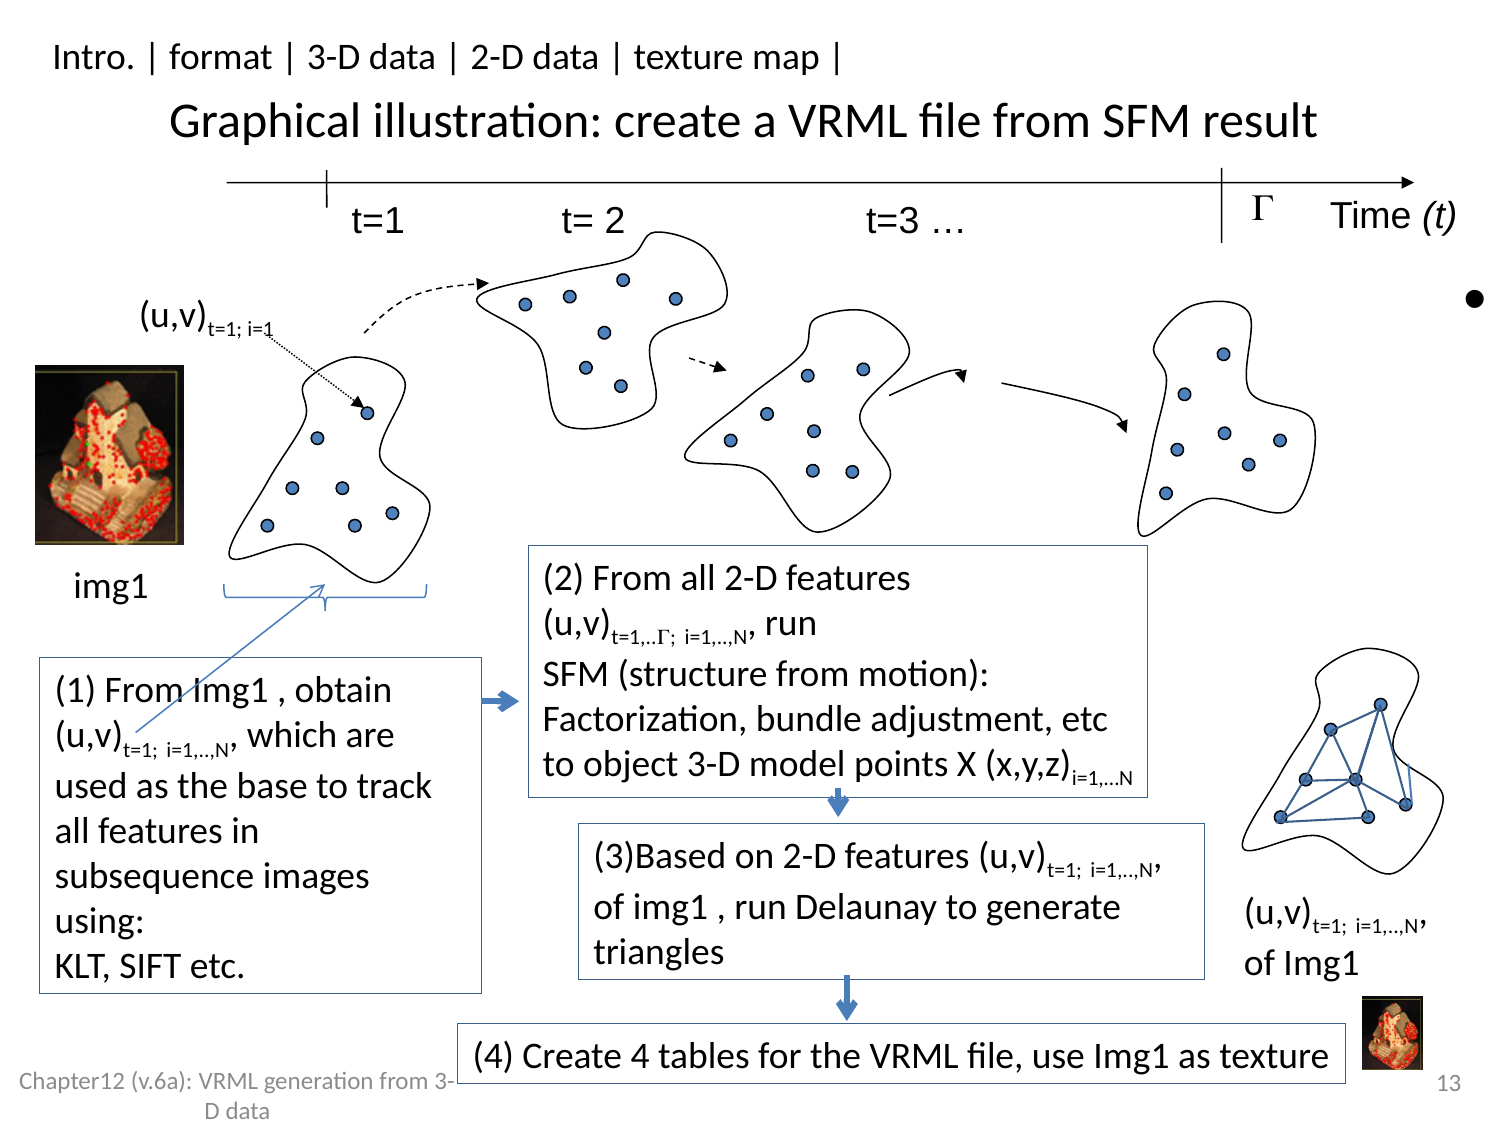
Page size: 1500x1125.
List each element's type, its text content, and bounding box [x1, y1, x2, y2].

text_box (4) Create 4 tables for the VRML file, use Img1 as texture [457, 1023, 1346, 1084]
text_box [223, 595, 427, 610]
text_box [35, 167, 1474, 546]
list [1477, 251, 1481, 292]
slide_number 13 [1126, 1051, 1477, 1112]
text_box (3)Based on 2-D features (u,v)t=1; i=1,..,N, of img1 , run Delaunay to generate triangles [578, 823, 1205, 980]
text_box img1 [58, 554, 164, 614]
title Graphical illustration: create a VRML file from SFM result [62, 85, 1425, 150]
picture [1361, 995, 1423, 1070]
footer Chapter12 (v.6a): VRML generation from 3-D data [0, 1065, 475, 1125]
text_box (1) From Img1 , obtain (u,v)t=1; i=1,..,N, which are used as the base to track all features in subsequence images using: KLT, SIFT etc. [39, 657, 482, 994]
list [1477, 306, 1481, 375]
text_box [135, 610, 326, 733]
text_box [1236, 648, 1444, 880]
text_box (2) From all 2-D features (u,v)t=1,..; i=1,..,N, run SFM (structure from motion): Factorization, bundle adjustment, etc to object 3-D model points X (x,y,z)i=1,…N [528, 554, 1148, 798]
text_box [1368, 804, 1413, 818]
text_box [223, 554, 431, 589]
text_box (u,v)t=1; i=1,..,N, of Img1 [1229, 879, 1452, 991]
